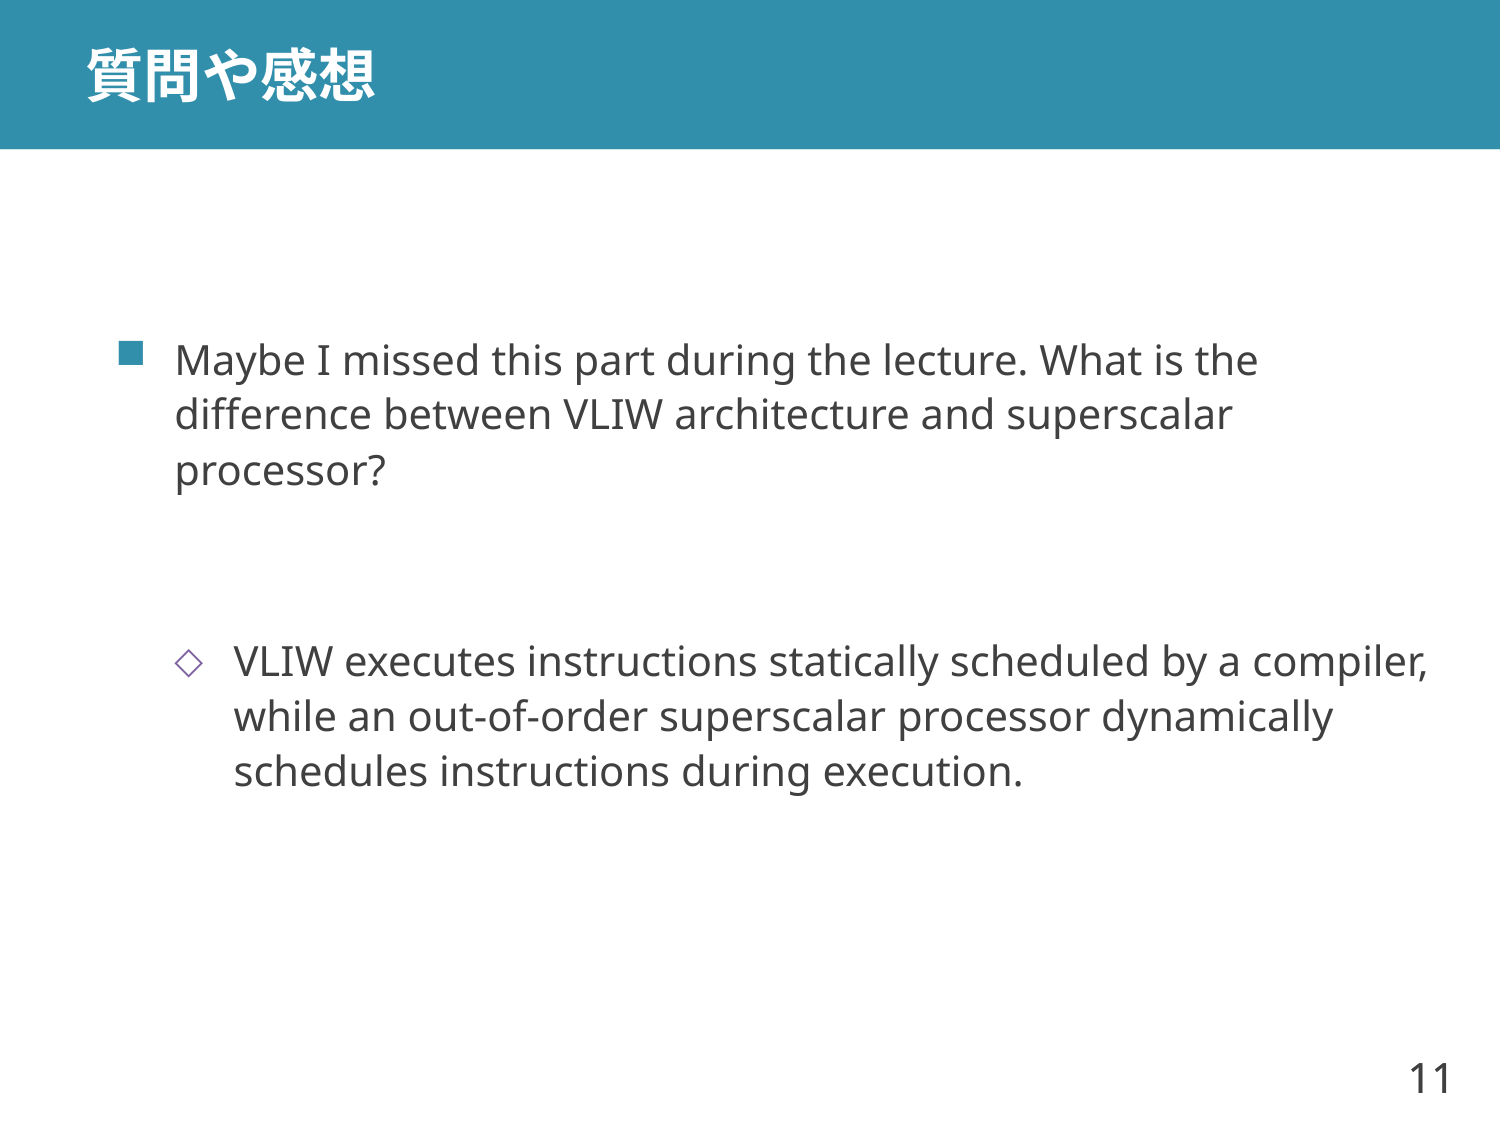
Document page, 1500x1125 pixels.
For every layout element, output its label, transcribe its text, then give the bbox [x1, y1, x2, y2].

title 質問や感想 [70, 0, 1500, 150]
list Maybe I missed this part during the lecture. What is the difference between VLIW architecture and superscalar processor? VLIW executes instructions statically scheduled by a compiler, while an out-of-order superscalar processor dynamically schedules instructions during execution. [100, 178, 1459, 1036]
